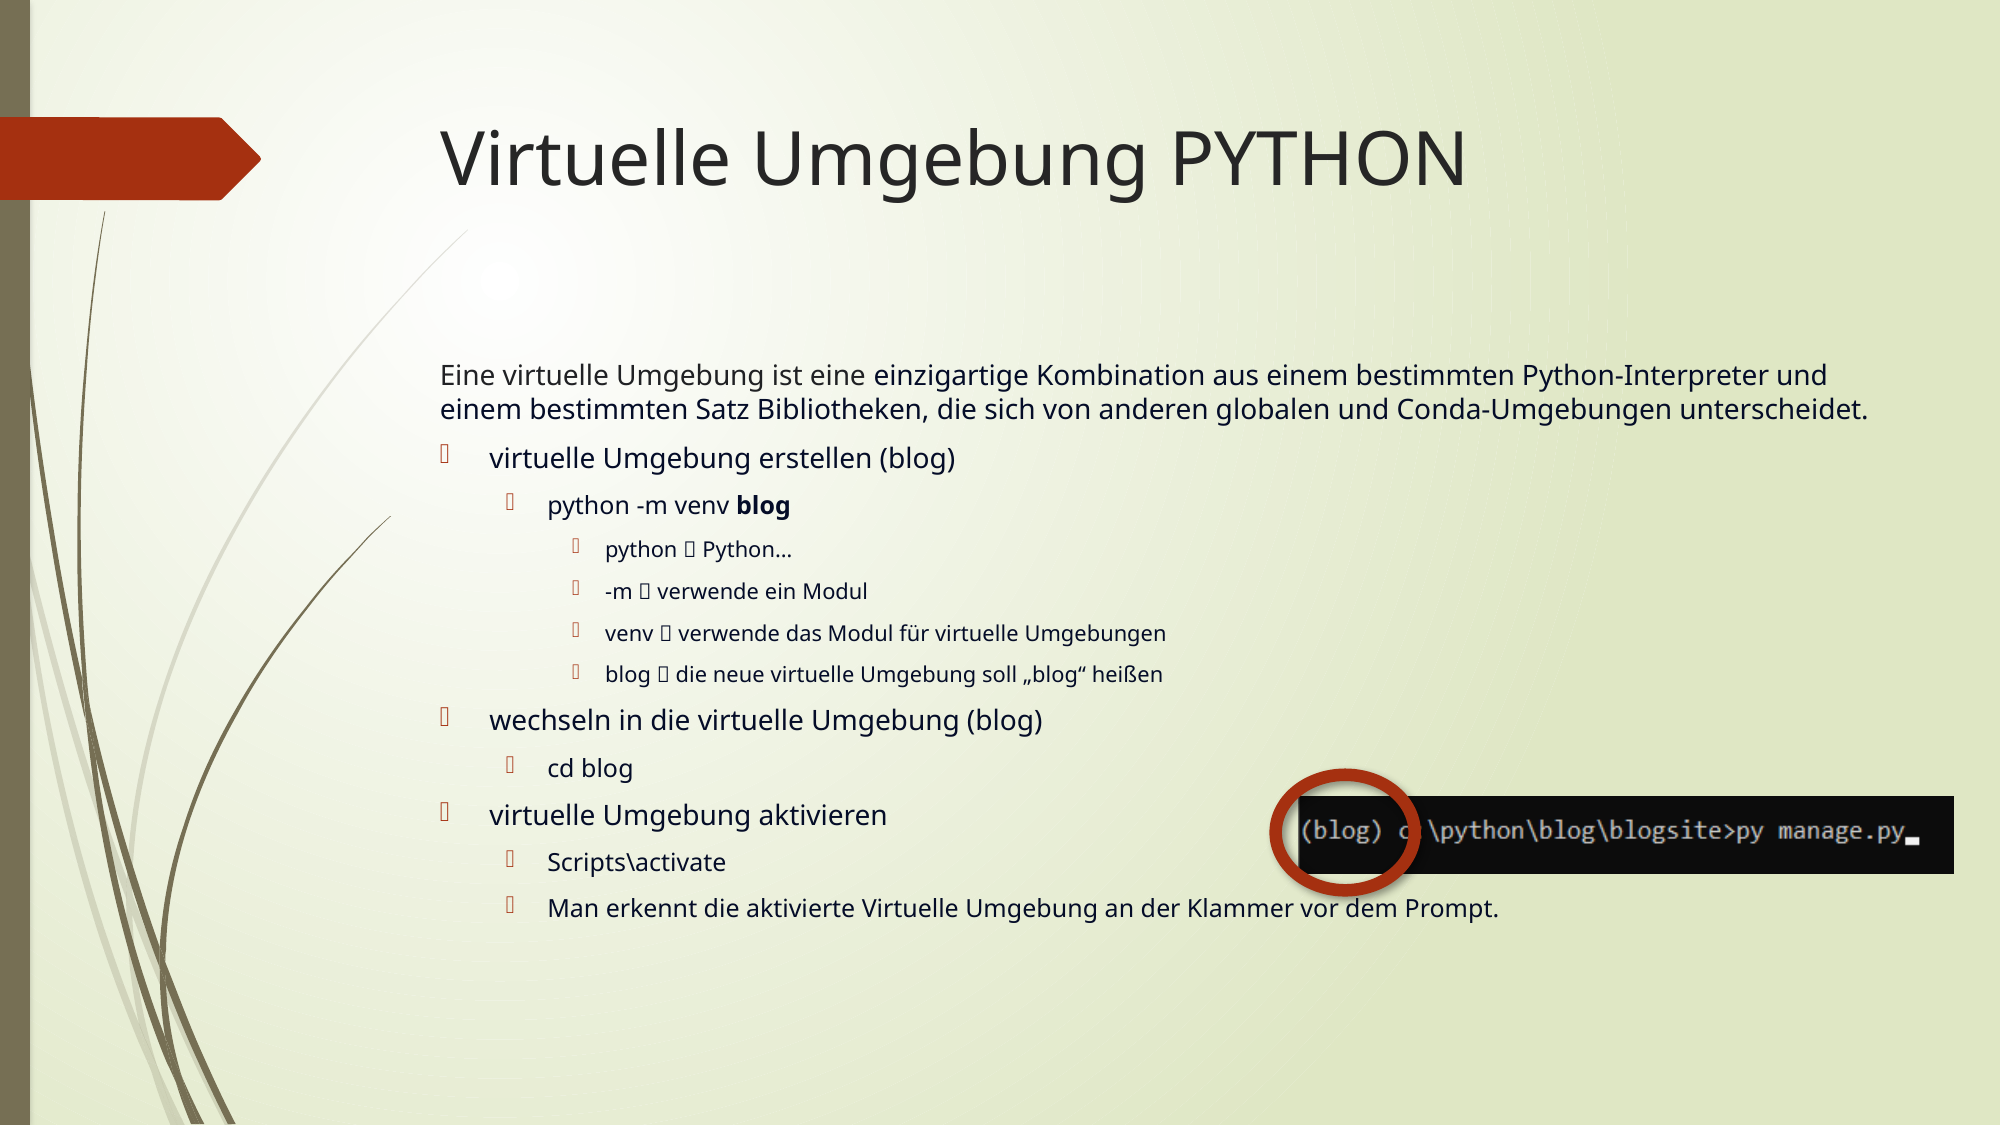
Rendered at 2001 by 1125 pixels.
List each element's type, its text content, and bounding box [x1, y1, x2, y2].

title Virtuelle Umgebung PYTHON [425, 102, 1888, 313]
text_box [1309, 882, 1381, 891]
list Eine virtuelle Umgebung ist eine einzigartige Kombination aus einem bestimmten Python-Interpreter und einem bestimmten Satz Bibliotheken, die sich von anderen globalen und Conda-Umgebungen unterscheidet. virtuelle Umgebung erstellen (blog) python -m venv blog python  Python… -m  verwende ein Modul venv  verwende das Modul für virtuelle Umgebungen blog  die neue virtuelle Umgebung soll „blog“ heißen wechseln in die virtuelle Umgebung (blog) cd blog virtuelle Umgebung aktivieren Scripts\activate Man erkennt die aktivierte Virtuelle Umgebung an der Klammer vor dem Prompt. [424, 350, 1888, 970]
picture [1298, 796, 1954, 874]
text_box [1275, 774, 1399, 871]
